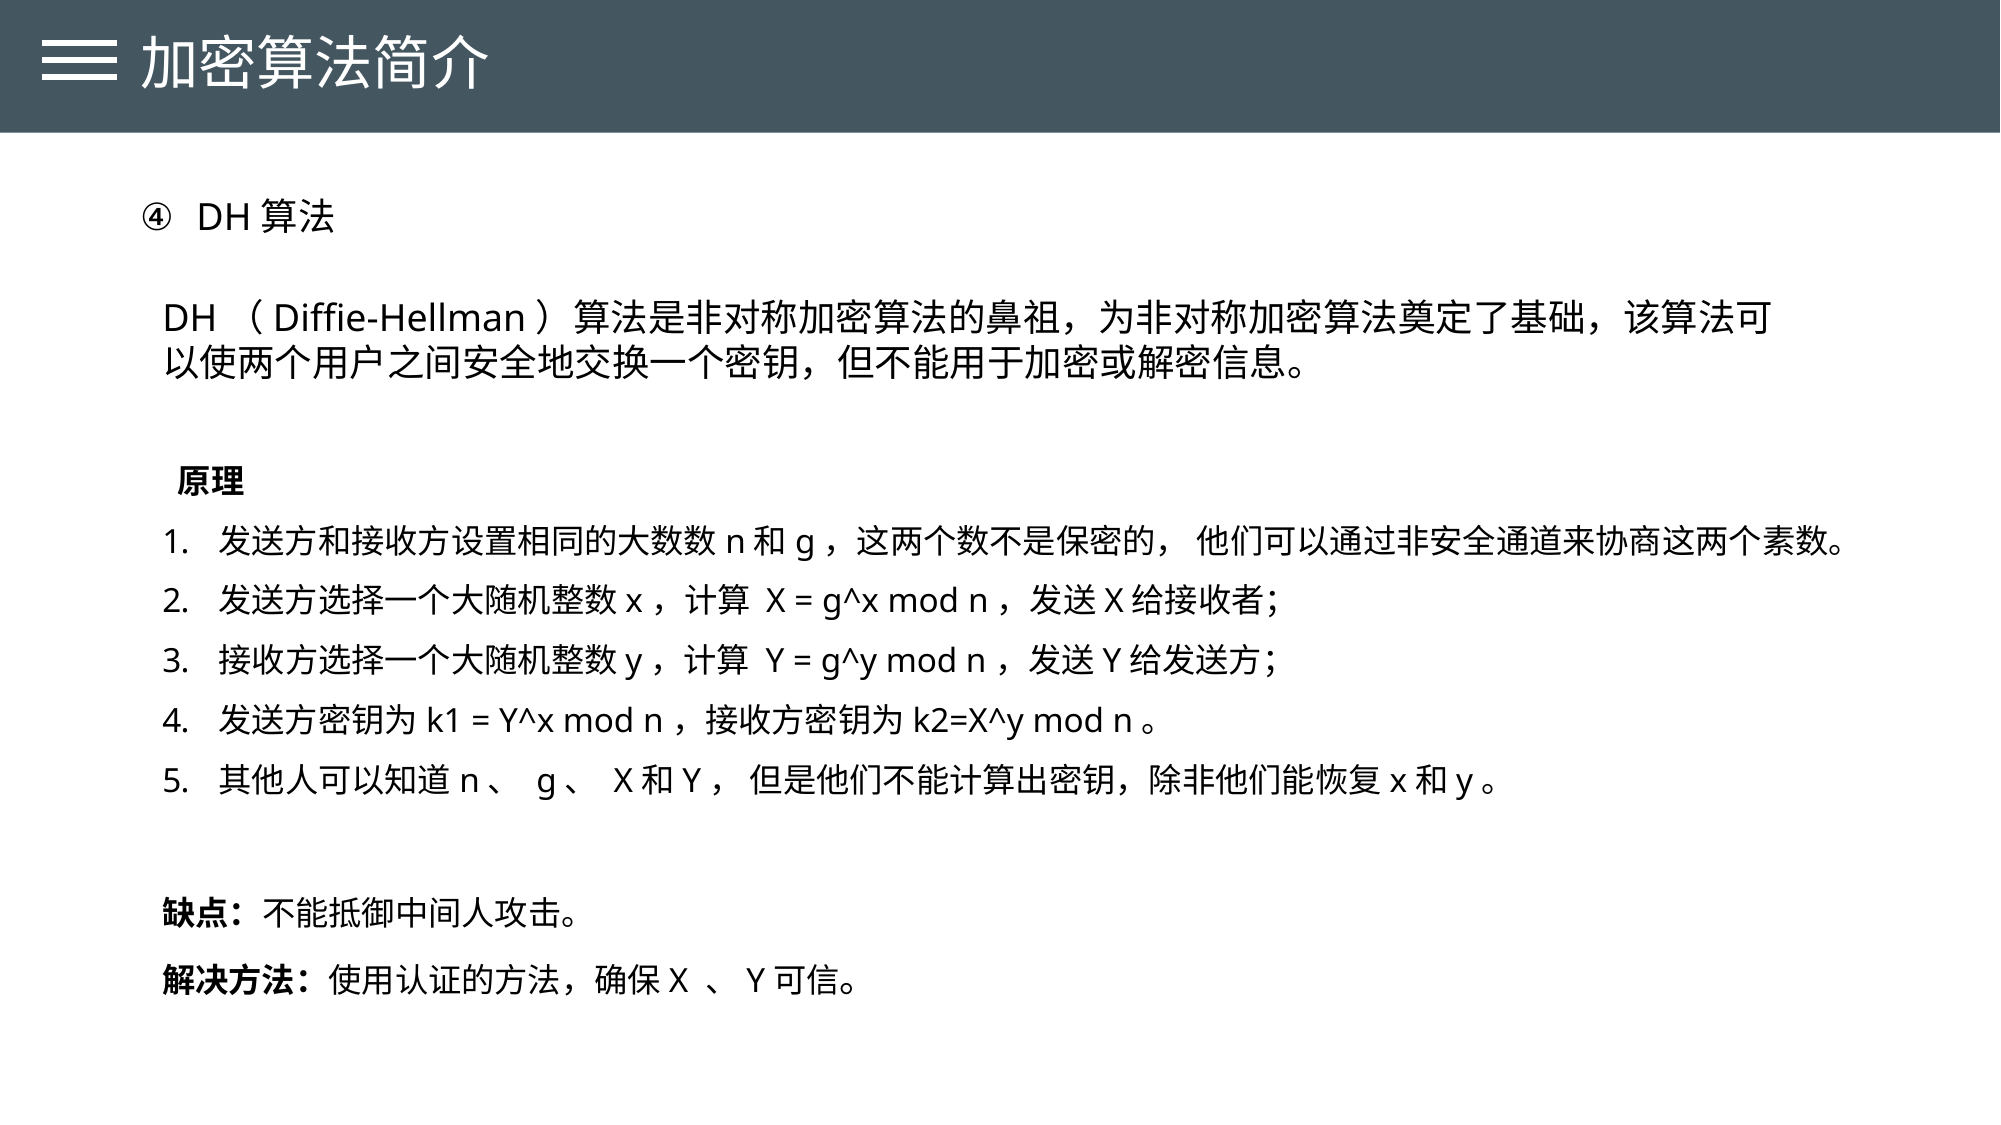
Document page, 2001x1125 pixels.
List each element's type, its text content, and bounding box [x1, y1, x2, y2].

text_box 加密算法简介 [125, 19, 617, 104]
text_box DH（Diffie-Hellman）算法是非对称加密算法的鼻祖，为非对称加密算法奠定了基础，该算法可以使两个用户之间安全地交换一个密钥，但不能用于加密或解密信息。 [147, 286, 1800, 392]
text_box 缺点：不能抵御中间人攻击。 解决方法：使用认证的方法，确保X 、Y可信。 [147, 865, 1482, 1008]
text_box 原理 发送方和接收方设置相同的大数数n和g，这两个数不是保密的， 他们可以通过非安全通道来协商这两个素数。 发送方选择一个大随机整数x，计算 X = g^x mod n，发送X给接收者； 接收方选择一个大随机整数y，计算 Y = g^y mod n，发送Y给发送方； 发送方密钥为k1 = Y^x mod n，接收方密钥为k2=X^y mod n。 其他人可以知道n、 g、 X和Y， 但是他们不能计算出密钥，除非他们能恢复x和y。 [147, 432, 1883, 807]
text_box [0, 0, 2000, 134]
text_box DH算法 [125, 185, 638, 246]
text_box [42, 42, 118, 77]
